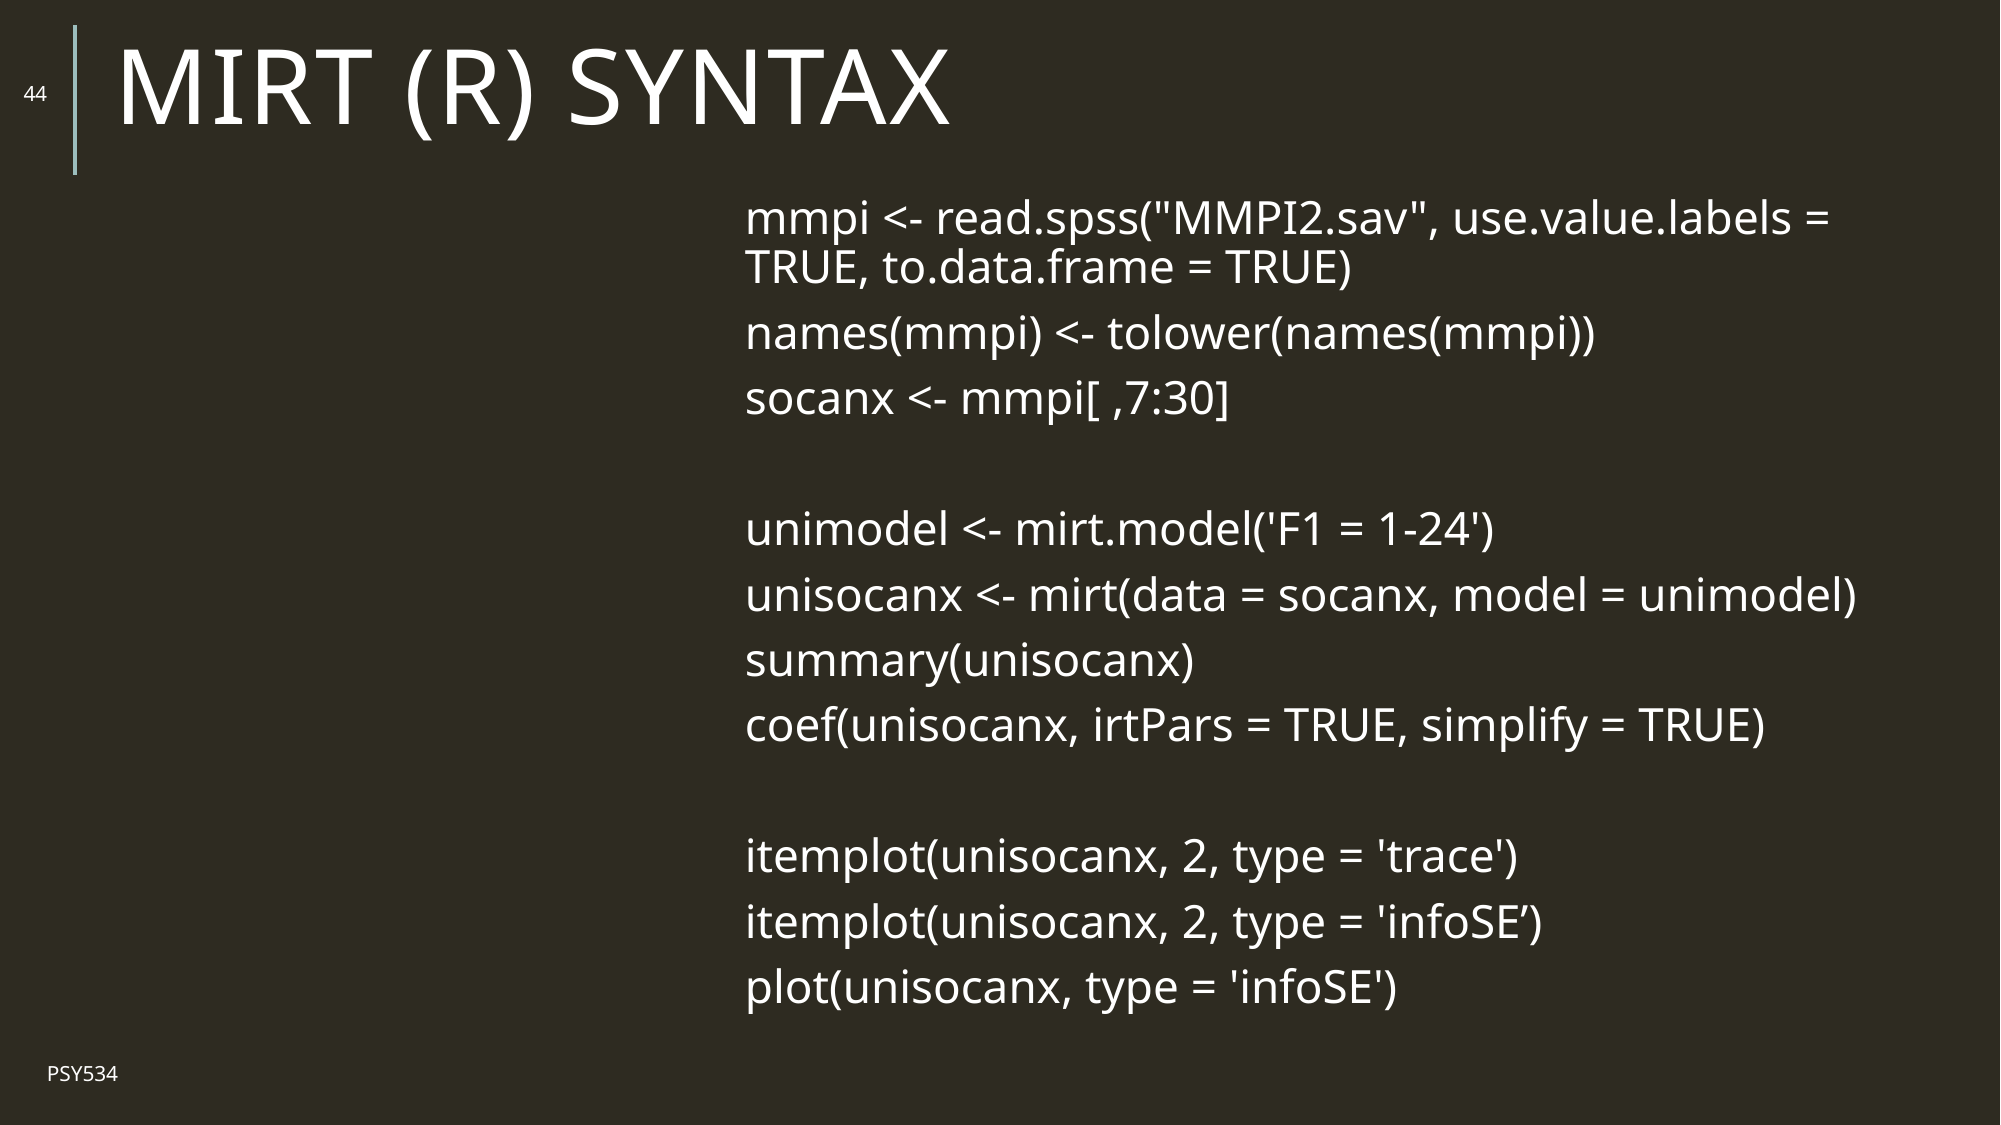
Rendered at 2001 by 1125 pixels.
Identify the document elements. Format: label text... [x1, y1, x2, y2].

title MIRT (R) syntax [99, 19, 1950, 170]
slide_number 44 [8, 72, 63, 118]
footer Psy534 [31, 1052, 375, 1097]
list mmpi <- read.spss("MMPI2.sav", use.value.labels = TRUE, to.data.frame = TRUE) names(mmpi) <- tolower(names(mmpi)) socanx <- mmpi[ ,7:30] unimodel <- mirt.model('F1 = 1-24') unisocanx <- mirt(data = socanx, model = unimodel) summary(unisocanx) coef(unisocanx, irtPars = TRUE, simplify = TRUE) itemplot(unisocanx, 2, type = 'trace') itemplot(unisocanx, 2, type = 'infoSE’) plot(unisocanx, type = 'infoSE') [737, 187, 1963, 1033]
